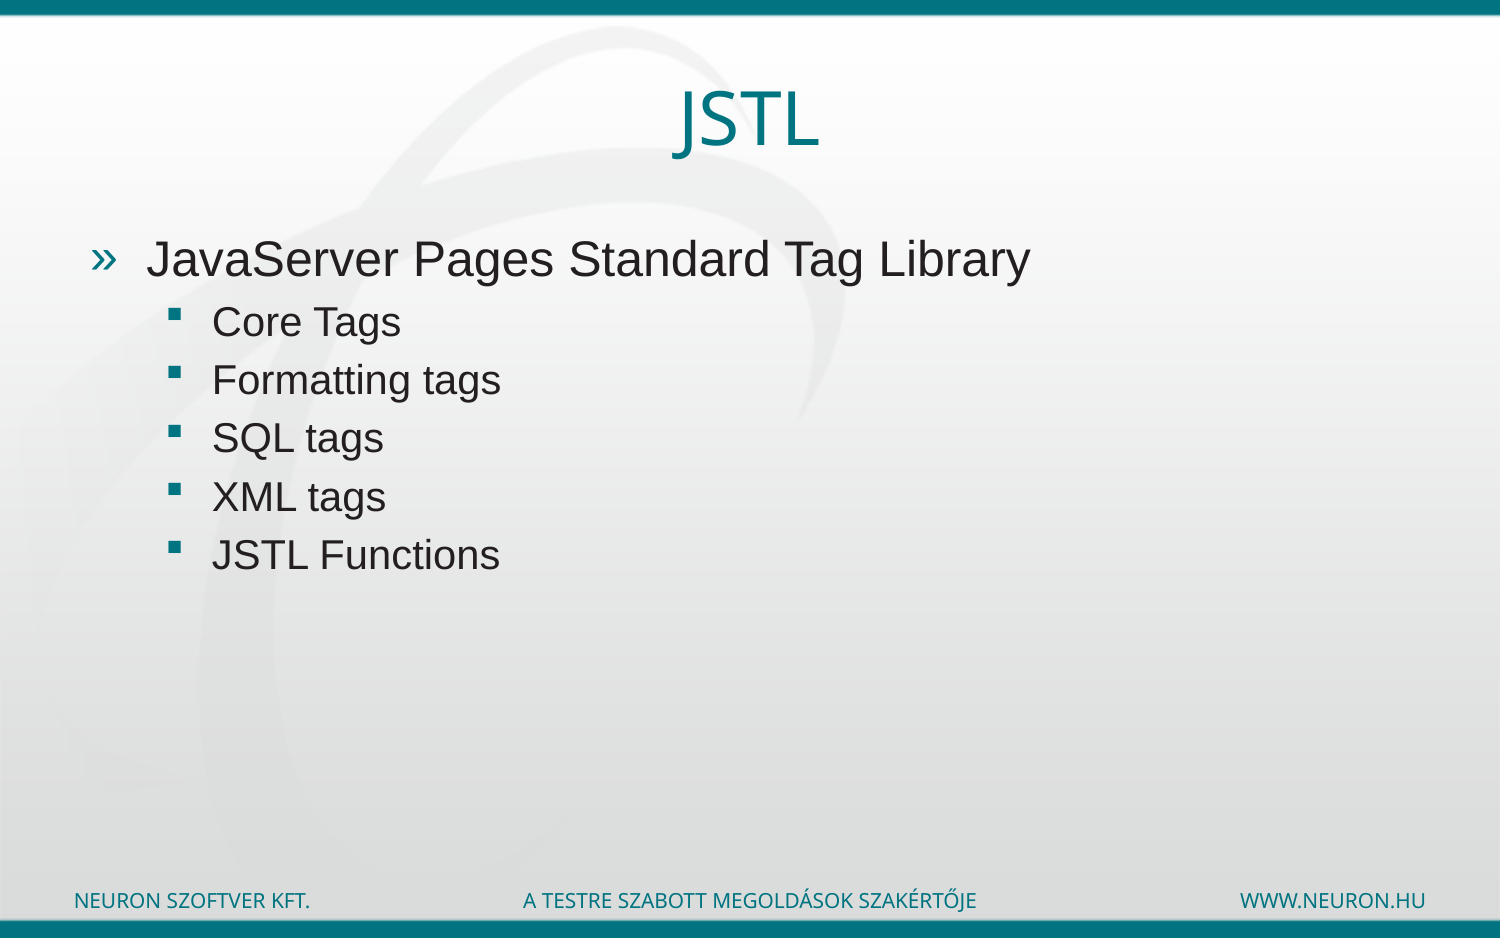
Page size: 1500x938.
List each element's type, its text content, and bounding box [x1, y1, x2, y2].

picture [0, 0, 1500, 938]
list JavaServer Pages Standard Tag Library Core Tags Formatting tags SQL tags XML tags JSTL Functions [75, 218, 1425, 838]
title JSTL [75, 37, 1425, 194]
